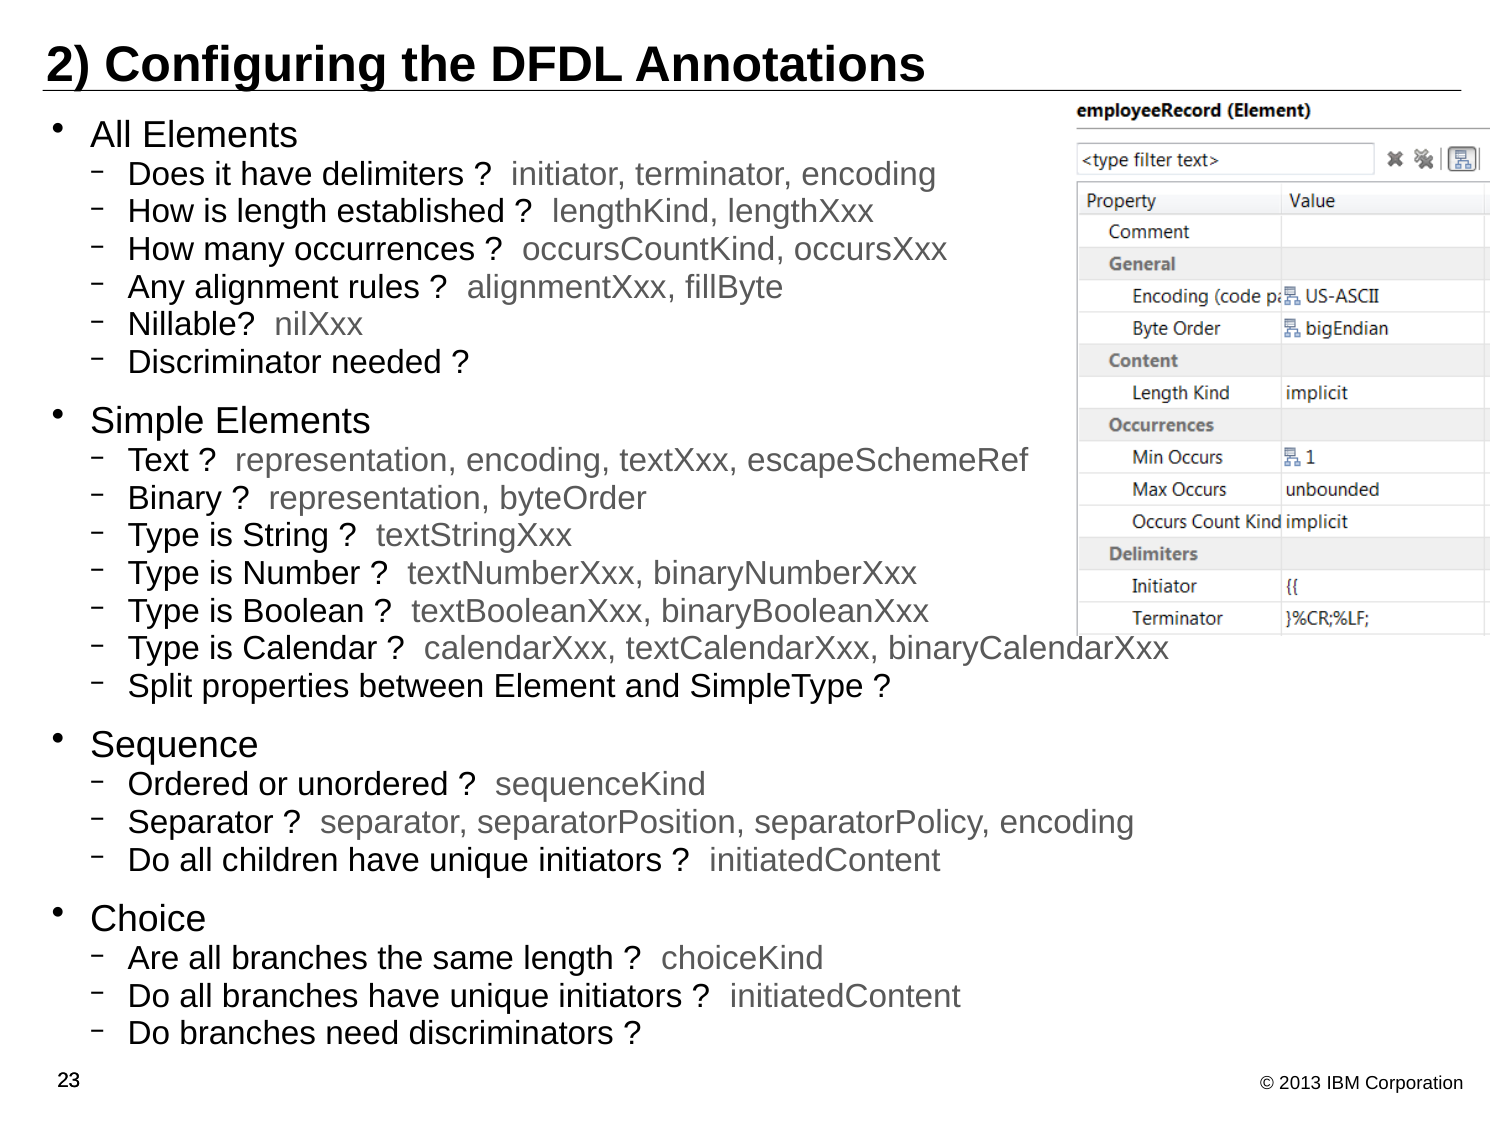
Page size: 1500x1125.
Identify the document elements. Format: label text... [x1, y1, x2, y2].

title 2) Configuring the DFDL Annotations [32, 24, 1386, 107]
list All Elements Does it have delimiters ? initiator, terminator, encoding How is length established ? lengthKind, lengthXxx How many occurrences ? occursCountKind, occursXxx Any alignment rules ? alignmentXxx, fillByte Nillable? nilXxx Discriminator needed ? Simple Elements Text ? representation, encoding, textXxx, escapeSchemeRef Binary ? representation, byteOrder Type is String ? textStringXxx Type is Number ? textNumberXxx, binaryNumberXxx Type is Boolean ? textBooleanXxx, binaryBooleanXxx Type is Calendar ? calendarXxx, textCalendarXxx, binaryCalendarXxx Split properties between Element and SimpleType ? Sequence Ordered or unordered ? sequenceKind Separator ? separator, separatorPosition, separatorPolicy, encoding Do all children have unique initiators ? initiatedContent Choice Are all branches the same length ? choiceKind Do all branches have unique initiators ? initiatedContent Do branches need discriminators ? [38, 108, 1449, 1040]
picture [1073, 97, 1491, 636]
